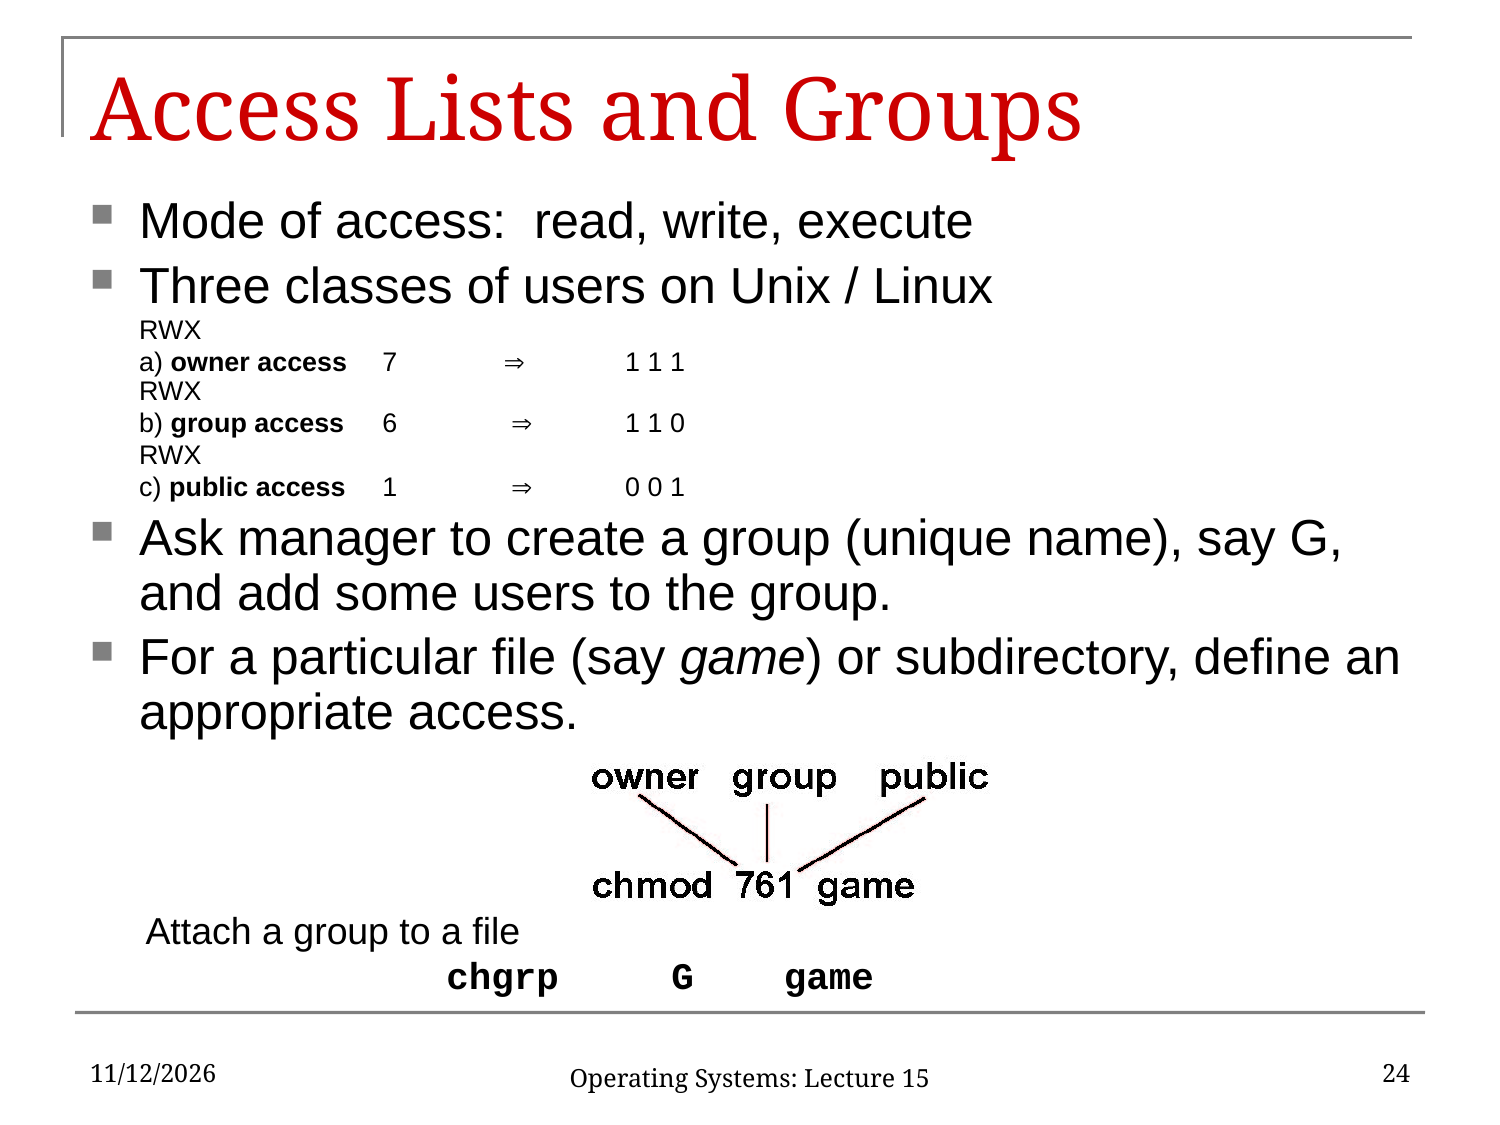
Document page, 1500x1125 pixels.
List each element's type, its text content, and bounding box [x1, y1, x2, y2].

title Access Lists and Groups [75, 45, 1425, 163]
text_box Attach a group to a file chgrp G game [130, 900, 1284, 1033]
list Mode of access: read, write, execute Three classes of users on Unix / Linux RWX a) owner access 7  1 1 1 RWX b) group access 6  1 1 0 RWX c) public access 1  0 0 1 Ask manager to create a group (unique name), say G, and add some users to the group. For a particular file (say game) or subdirectory, define an appropriate access. [75, 187, 1425, 750]
picture [583, 755, 997, 913]
slide_number 24 [1074, 1023, 1426, 1100]
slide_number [74, 1023, 426, 1100]
footer Operating Systems: Lecture 15 [512, 1033, 988, 1101]
